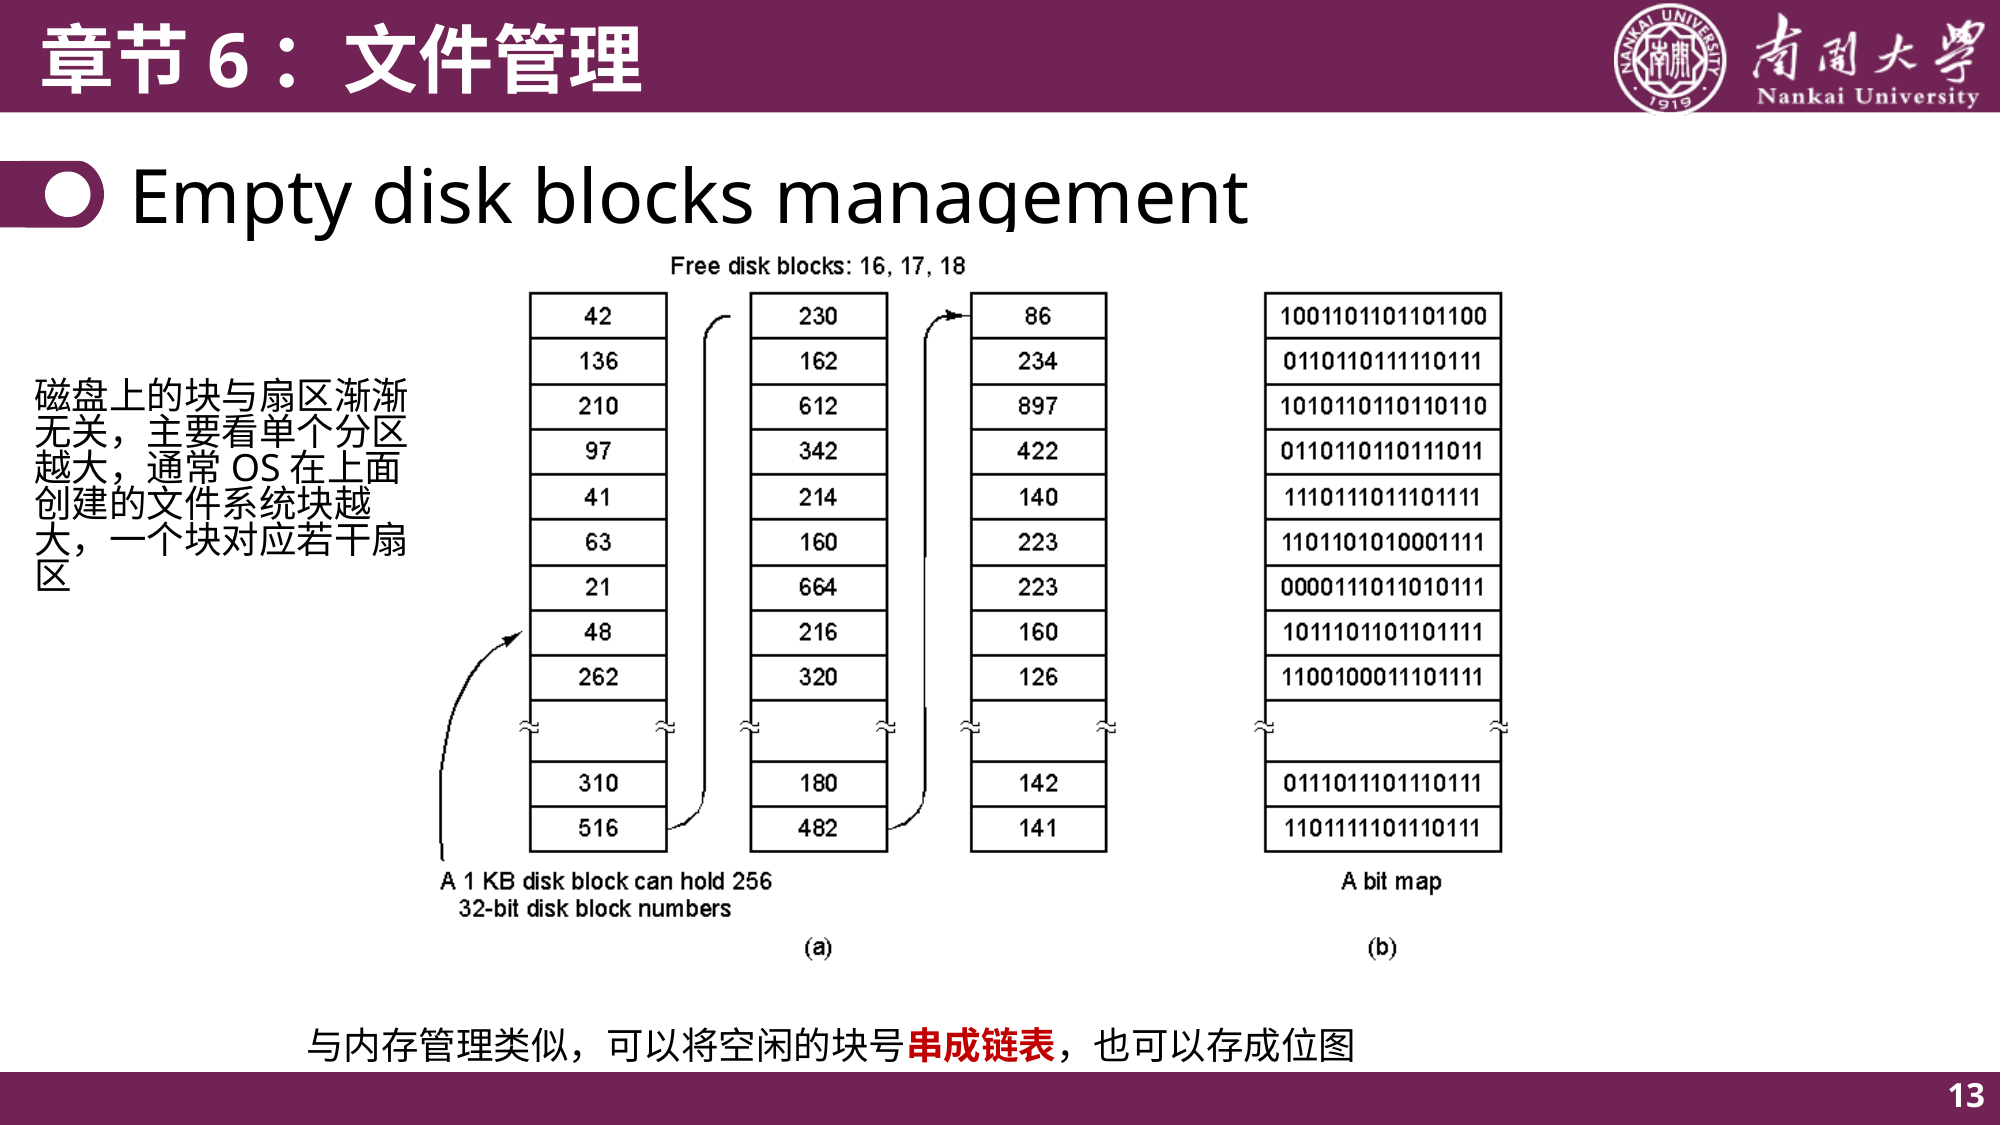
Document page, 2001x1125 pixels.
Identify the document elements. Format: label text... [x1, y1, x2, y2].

picture [409, 232, 1520, 1023]
text_box 与内存管理类似，可以将空闲的块号串成链表，也可以存成位图 [291, 1023, 1792, 1074]
title Empty disk blocks management [114, 143, 1886, 255]
text_box 磁盘上的块与扇区渐渐无关，主要看单个分区越大，通常OS在上面创建的文件系统块越大，一个块对应若干扇区 [19, 373, 404, 604]
picture [1614, 2, 2001, 120]
slide_number 13 [1550, 1070, 2000, 1124]
